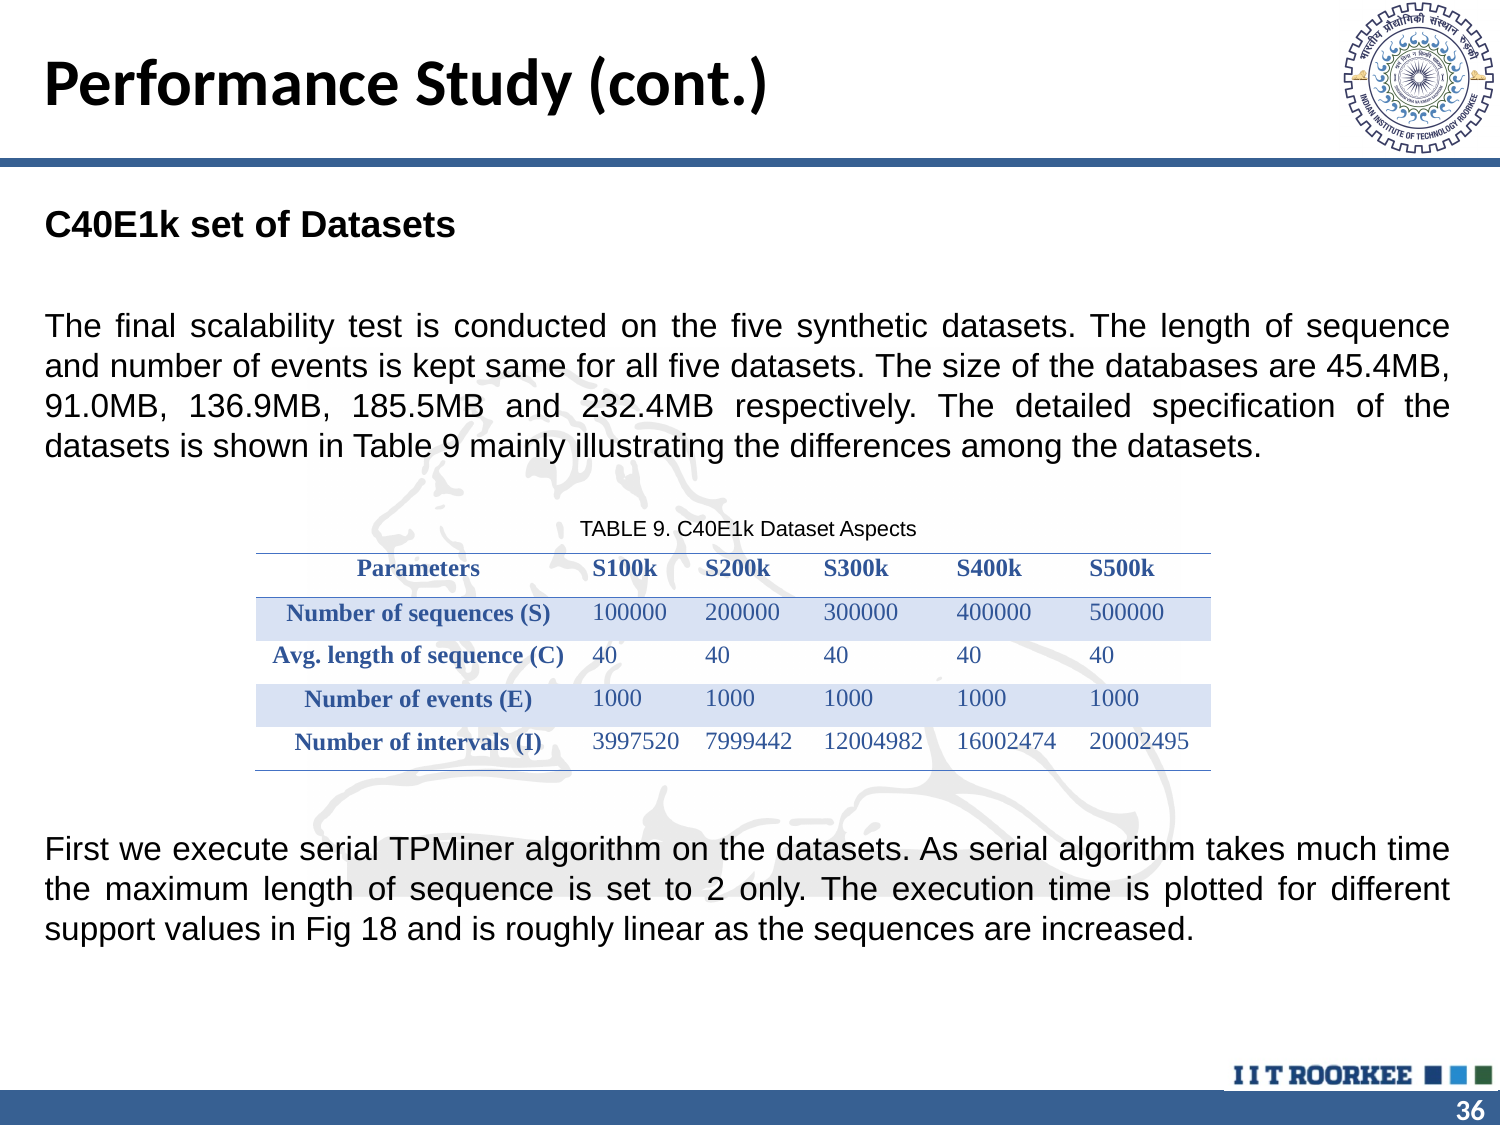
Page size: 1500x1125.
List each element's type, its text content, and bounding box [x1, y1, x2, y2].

title Performance Study (cont.) [29, 33, 1185, 125]
list C40E1k set of Datasets The final scalability test is conducted on the five synthetic datasets. The length of sequence and number of events is kept same for all five datasets. The size of the databases are 45.4MB, 91.0MB, 136.9MB, 185.5MB and 232.4MB respectively. The detailed specification of the datasets is shown in Table 9 mainly illustrating the differences among the datasets. TABLE 9. C40E1k Dataset Aspects First we execute serial TPMiner algorithm on the datasets. As serial algorithm takes much time the maximum length of sequence is set to 2 only. The execution time is plotted for different support values in Fig 18 and is roughly linear as the sequences are increased. [29, 192, 1468, 1050]
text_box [241, 552, 1257, 819]
picture [1224, 1057, 1498, 1091]
picture [1339, 0, 1500, 158]
